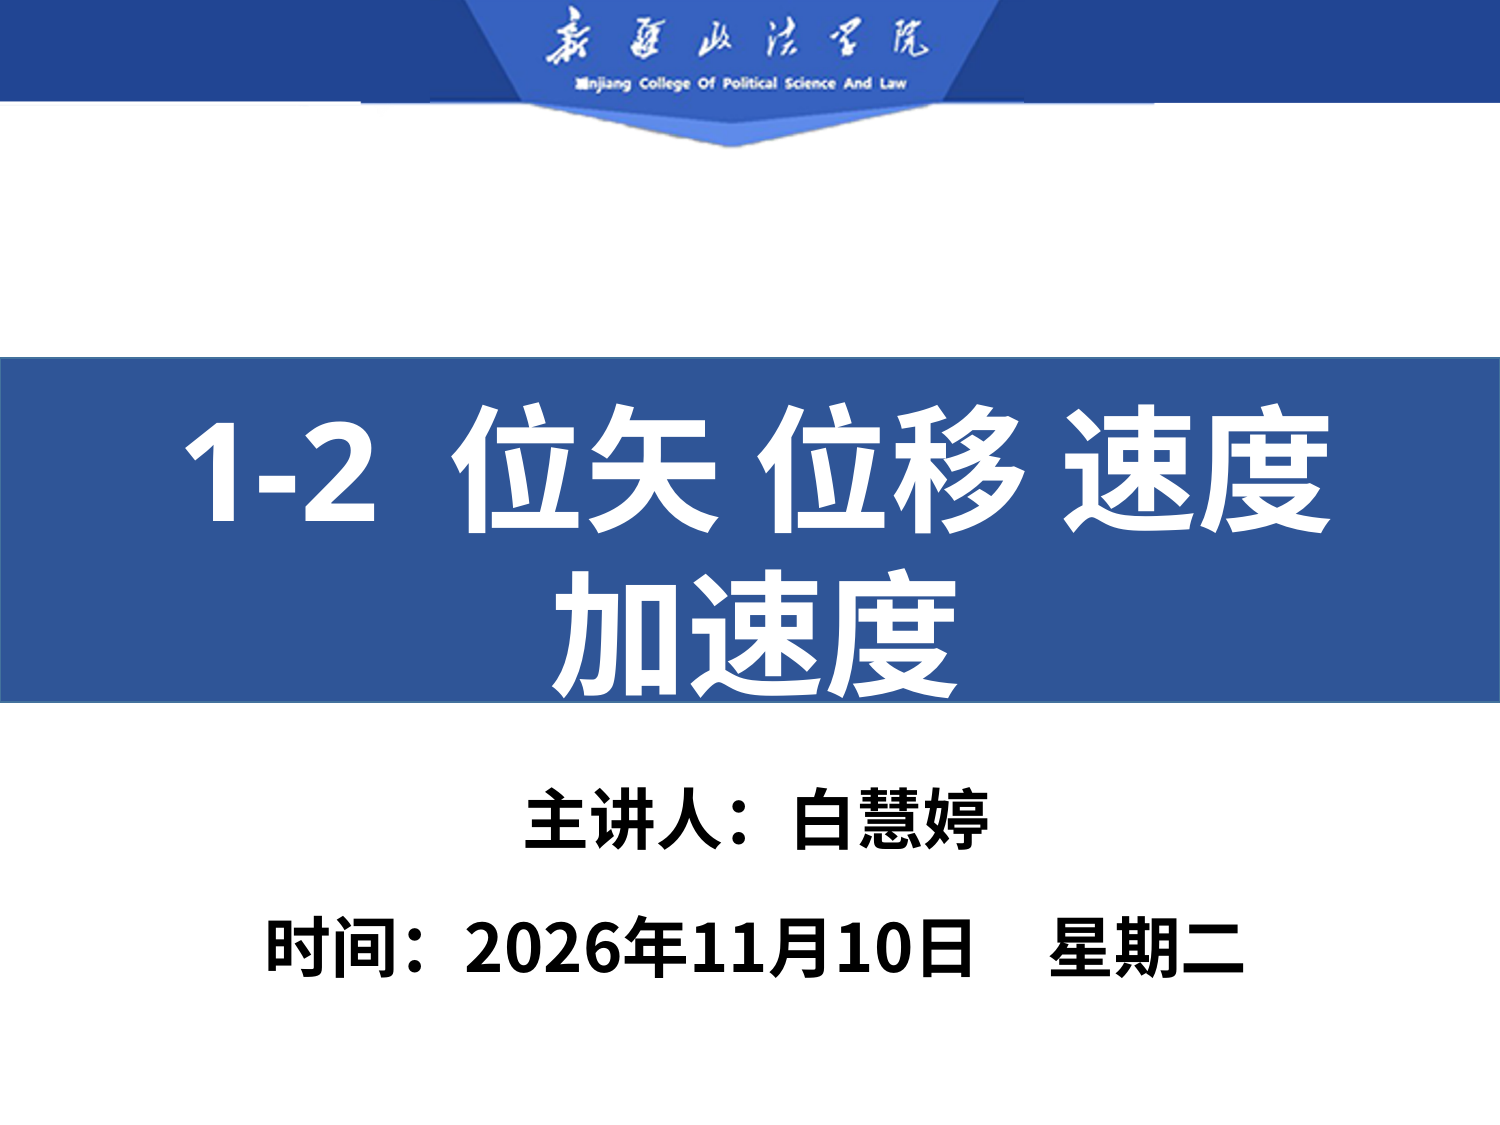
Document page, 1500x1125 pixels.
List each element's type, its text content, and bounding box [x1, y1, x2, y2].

picture [0, 0, 1500, 228]
text_box [0, 357, 1500, 703]
text_box 主讲人：白慧婷 时间：2022年3月21日 [249, 730, 1263, 1011]
text_box 1-2 位矢 位移 速度 加速度 [97, 422, 1416, 550]
